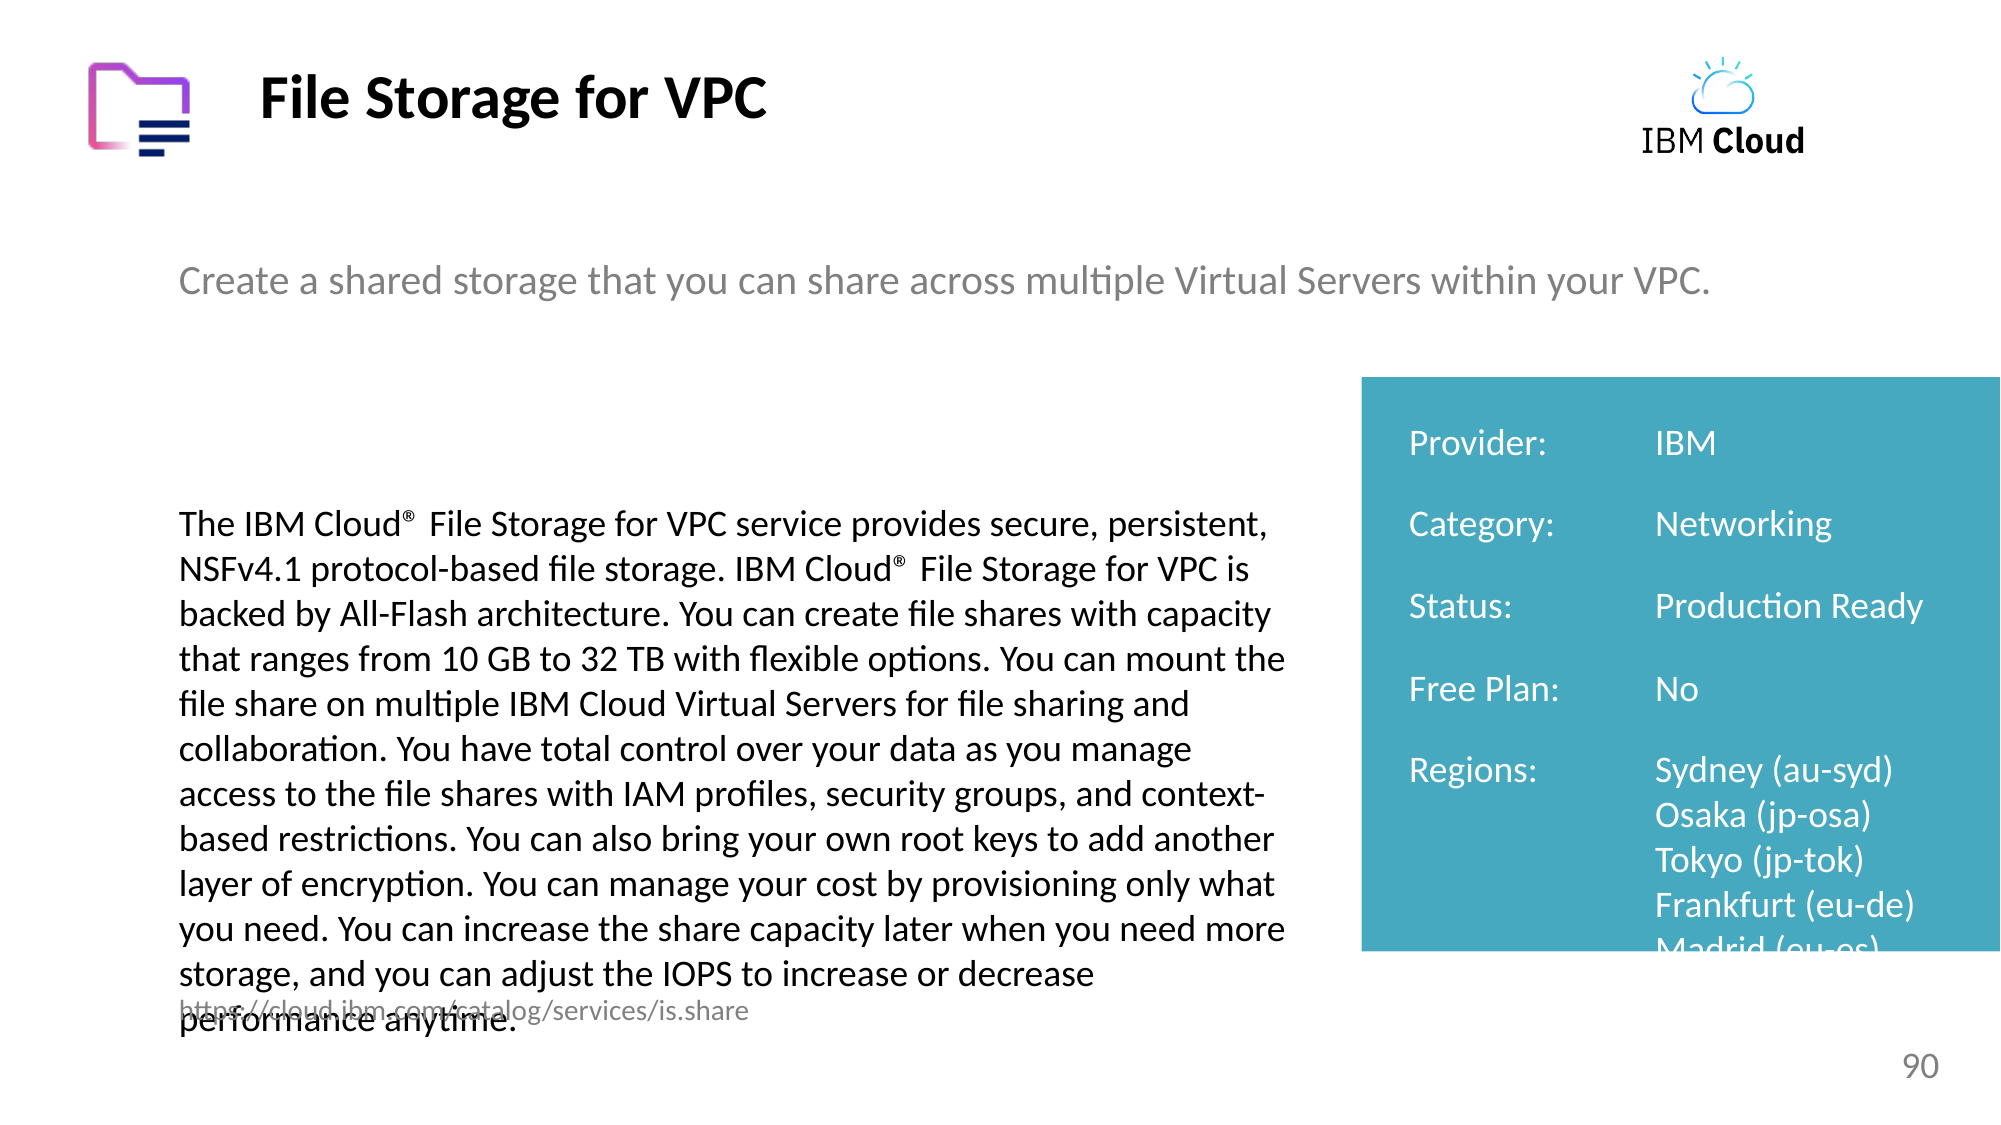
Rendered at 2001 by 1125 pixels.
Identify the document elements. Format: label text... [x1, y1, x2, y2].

text_box 90 [1886, 1033, 2000, 1067]
text_box https://cloud.ibm.com/catalog/services/is.share [163, 984, 1805, 1045]
text_box [1361, 377, 2000, 952]
text_box Sydney (au-syd) Osaka (jp-osa) Tokyo (jp-tok) Frankfurt (eu-de) Madrid (eu-es) London (eu-gb) Montreal (ca-mon) Toronto (ca-tor) Dallas (us-south) Washington DC (us-east) Sao Paulo (br-sao) [1640, 738, 1969, 799]
text_box Category: [1394, 492, 1640, 553]
text_box IBM [1640, 410, 2000, 471]
text_box The IBM Cloud® File Storage for VPC service provides secure, persistent, NSFv4.1 protocol-based file storage. IBM Cloud® File Storage for VPC is backed by All-Flash architecture. You can create file shares with capacity that ranges from 10 GB to 32 TB with flexible options. You can mount the file share on multiple IBM Cloud Virtual Servers for file sharing and collaboration. You have total control over your data as you manage access to the file shares with IAM profiles, security groups, and context-based restrictions. You can also bring your own root keys to add another layer of encryption. You can manage your cost by provisioning only what you need. You can increase the share capacity later when you need more storage, and you can adjust the IOPS to increase or decrease performance anytime. [163, 492, 1313, 553]
text_box Regions: [1394, 738, 1640, 799]
picture [81, 48, 197, 165]
text_box No [1640, 656, 1969, 717]
text_box Create a shared storage that you can share across multiple Virtual Servers within your VPC. [163, 246, 1805, 307]
text_box Production Ready [1640, 574, 1969, 635]
text_box Status: [1394, 574, 1640, 635]
picture [1640, 48, 1805, 165]
text_box Free Plan: [1394, 656, 1640, 717]
text_box Provider: [1394, 410, 1640, 471]
text_box File Storage for VPC [246, 49, 1638, 110]
text_box Networking [1640, 492, 2000, 553]
